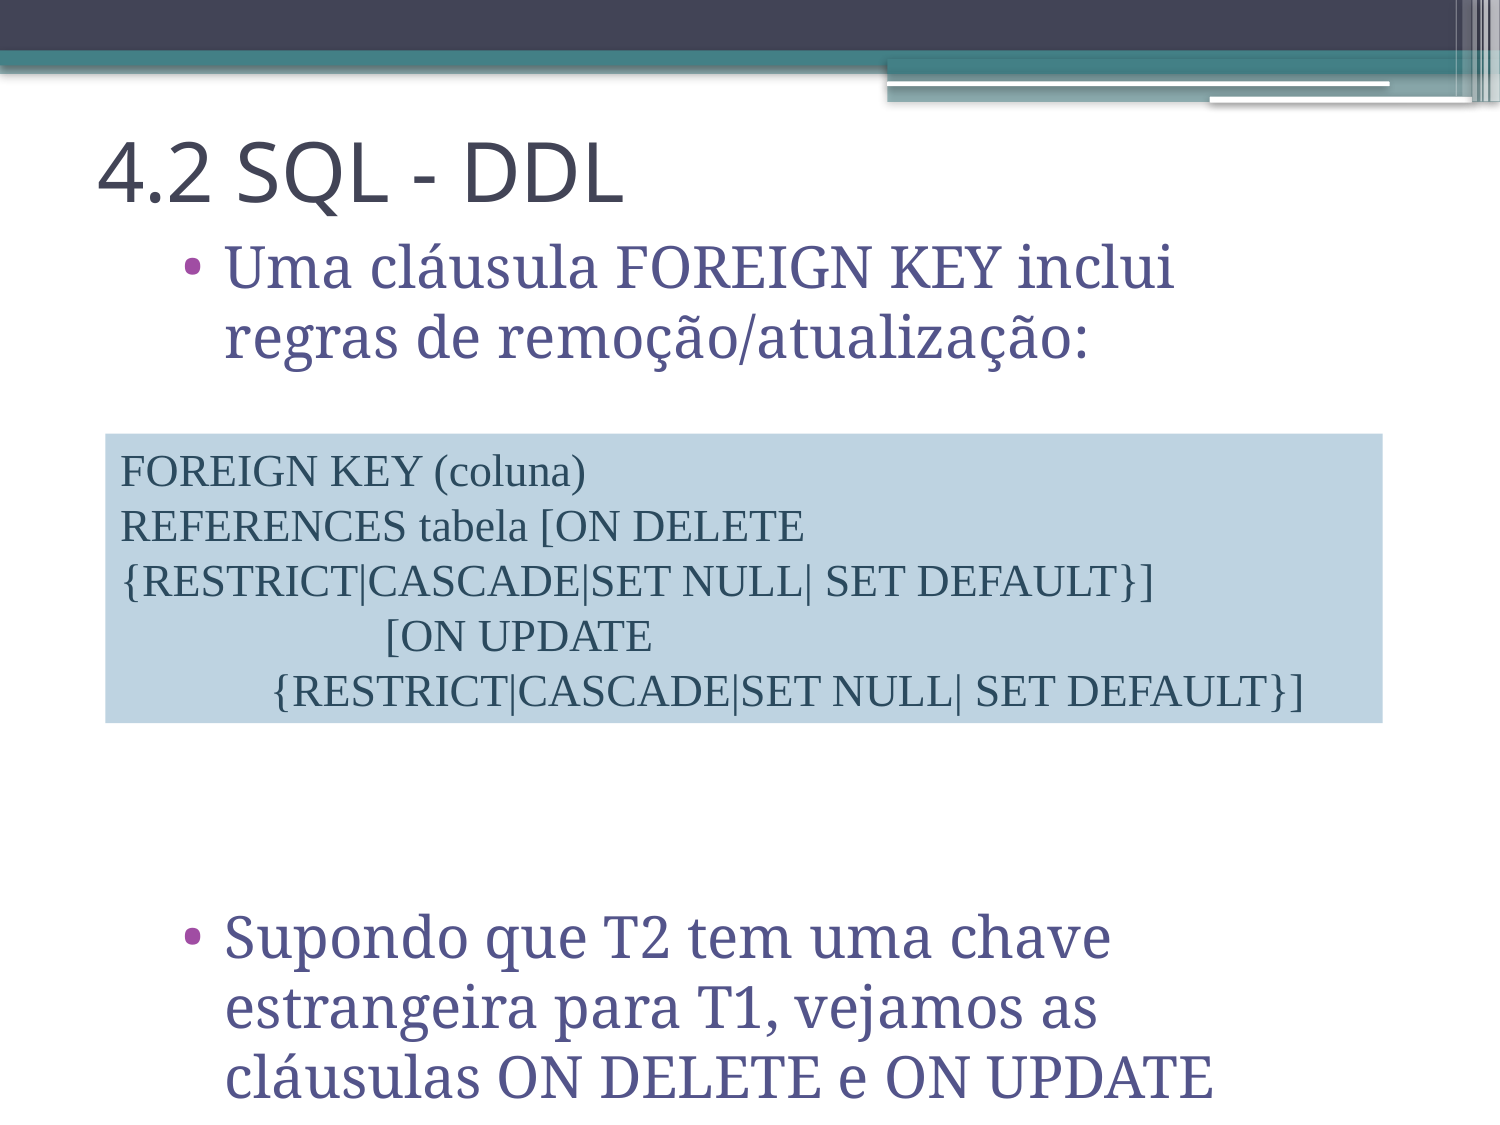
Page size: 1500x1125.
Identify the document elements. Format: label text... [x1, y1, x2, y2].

text_box FOREIGN KEY (coluna) REFERENCES tabela [ON DELETE {RESTRICT|CASCADE|SET NULL| SET DEFAULT}] [ON UPDATE {RESTRICT|CASCADE|SET NULL| SET DEFAULT}] [105, 433, 1383, 724]
title 4.2 SQL - DDL [82, 82, 1432, 257]
list Uma cláusula FOREIGN KEY inclui regras de remoção/atualização: Supondo que T2 tem uma chave estrangeira para T1, vejamos as cláusulas ON DELETE e ON UPDATE [150, 724, 1363, 938]
list Uma cláusula FOREIGN KEY inclui regras de remoção/atualização: Supondo que T2 tem uma chave estrangeira para T1, vejamos as cláusulas ON DELETE e ON UPDATE [150, 222, 1363, 433]
